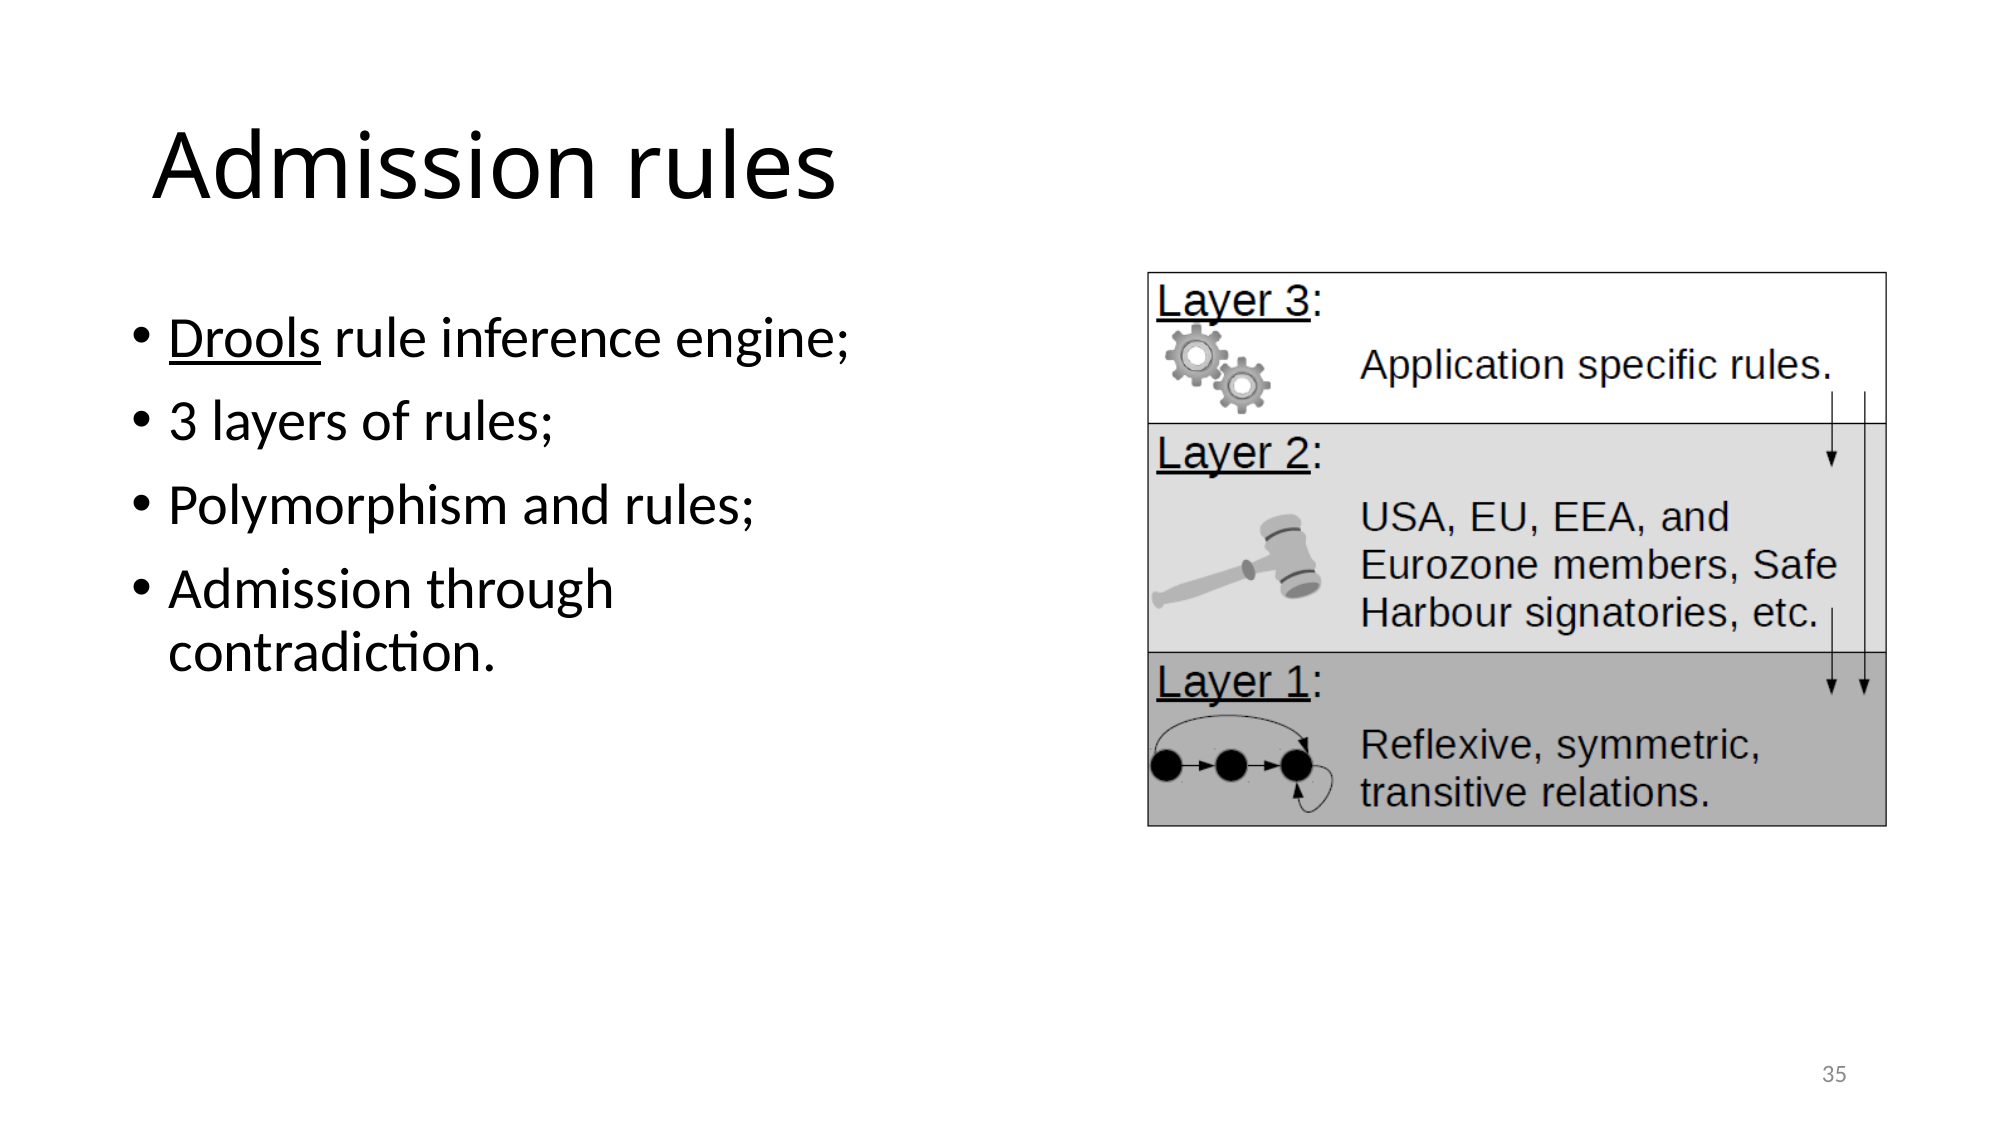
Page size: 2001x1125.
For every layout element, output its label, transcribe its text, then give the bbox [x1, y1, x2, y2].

slide_number 35 [1412, 1042, 1863, 1103]
picture [1139, 262, 1897, 838]
text_box Drools rule inference engine; 3 layers of rules; Polymorphism and rules; Admission through contradiction. [116, 299, 942, 1014]
title Admission rules [137, 59, 1863, 278]
